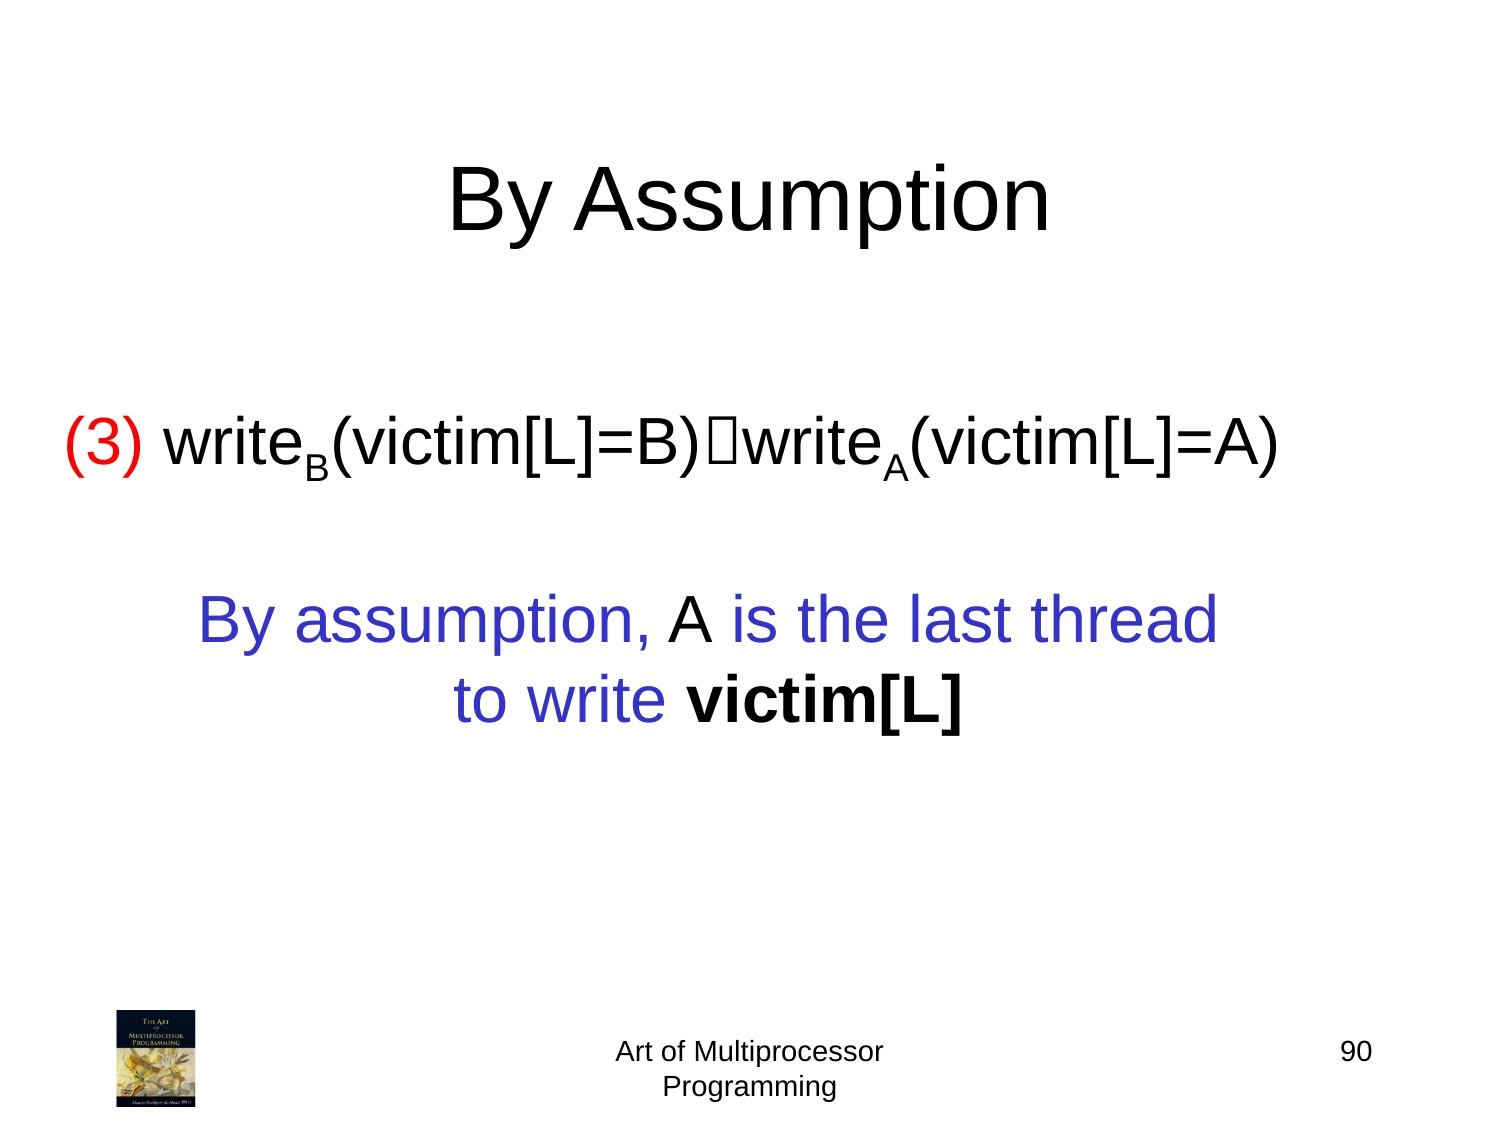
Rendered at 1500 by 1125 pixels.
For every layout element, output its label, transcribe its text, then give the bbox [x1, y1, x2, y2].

text_box Art of Multiprocessor Programming [512, 1024, 988, 1100]
picture [107, 1010, 204, 1107]
text_box (3) writeB(victim[L]=B)writeA(victim[L]=A) [48, 390, 1470, 497]
text_box 90 [1074, 1024, 1388, 1100]
picture [416, 416, 438, 438]
text_box By assumption, A is the last thread to write victim[L] [180, 568, 1238, 744]
title By Assumption [112, 99, 1388, 288]
